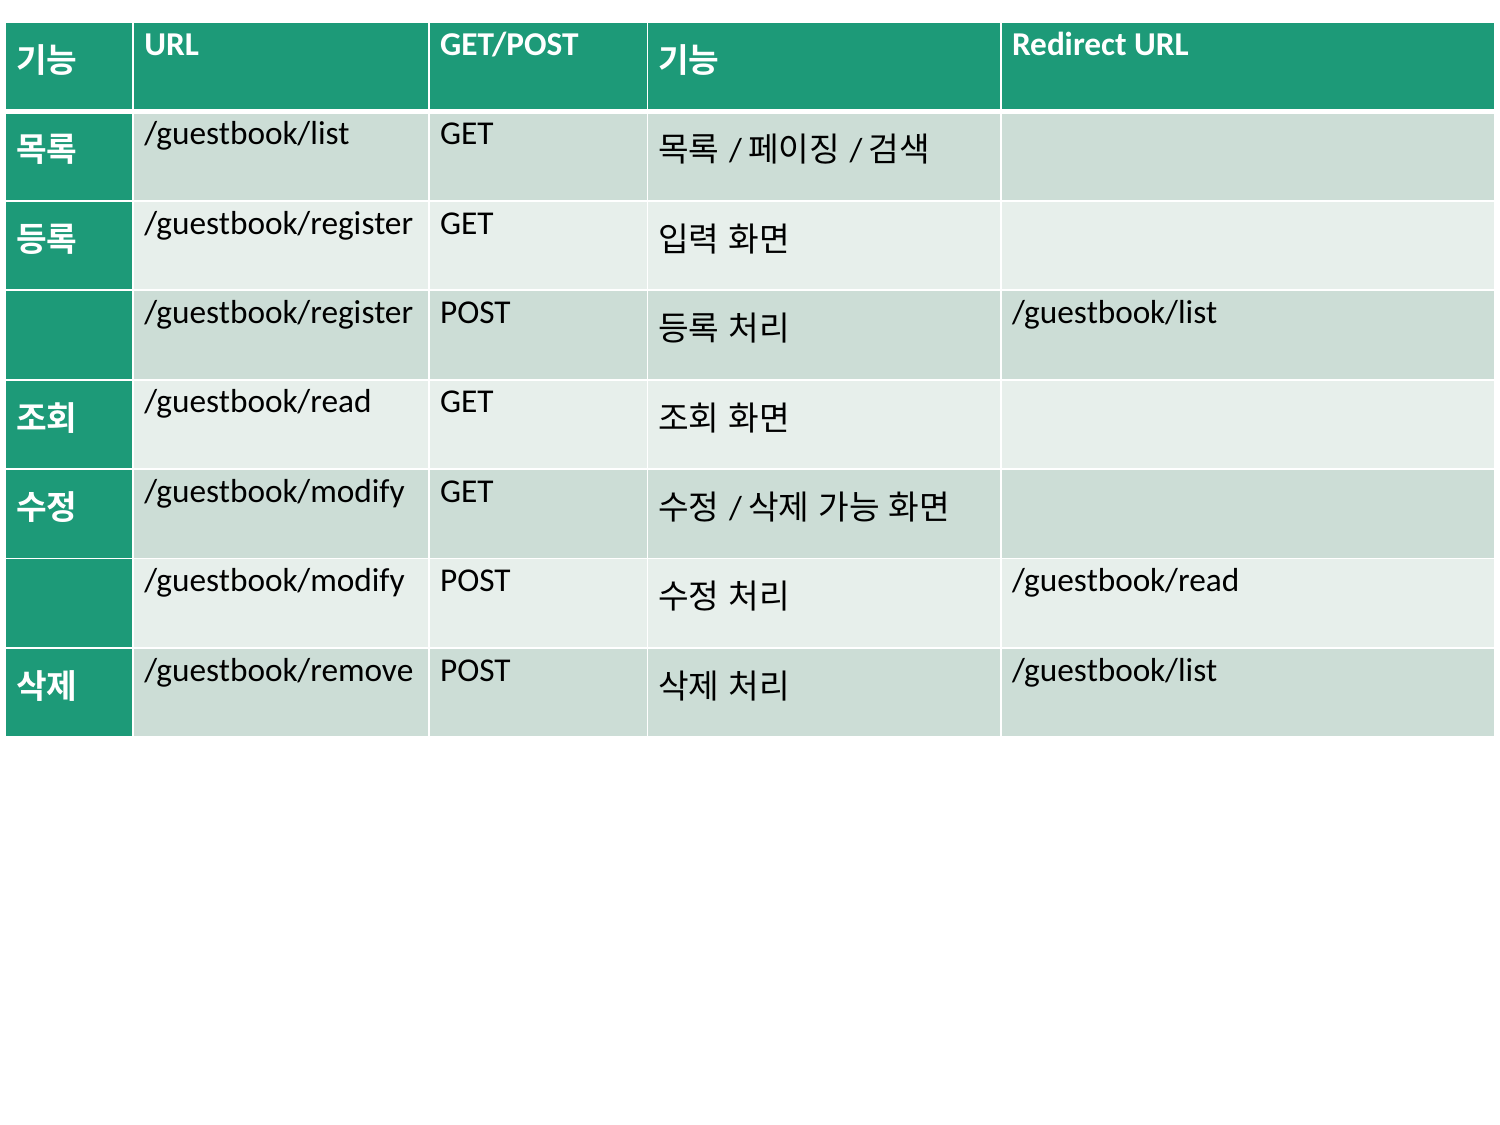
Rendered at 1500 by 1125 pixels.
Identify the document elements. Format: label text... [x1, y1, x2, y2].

table_cell 수정/삭제 가능 화면 [648, 470, 1000, 558]
table_cell /guestbook/modify [134, 470, 428, 558]
table_cell 목록 [6, 114, 132, 200]
table_cell [1002, 381, 1494, 468]
table_cell [1002, 470, 1494, 558]
table_cell /guestbook/register [134, 291, 428, 379]
table_cell /guestbook/read [1002, 559, 1494, 647]
table_cell /guestbook/modify [134, 559, 428, 647]
table_cell [1002, 114, 1494, 200]
table_cell [1002, 202, 1494, 289]
table_cell GET [430, 470, 647, 558]
table_cell 등록 처리 [648, 291, 1000, 379]
table_cell 수정 처리 [648, 559, 1000, 647]
table_cell /guestbook/list [1002, 291, 1494, 379]
table_cell POST [430, 649, 647, 736]
table_cell GET [430, 114, 647, 200]
table_cell 목록/페이징/검색 [648, 114, 1000, 200]
table_cell /guestbook/list [134, 114, 428, 200]
table_cell 삭제 [6, 649, 132, 736]
table_cell /guestbook/register [134, 202, 428, 289]
table_header 기능 [6, 23, 132, 109]
table_header URL [134, 23, 428, 109]
table_cell /guestbook/read [134, 381, 428, 468]
table_header GET/POST [430, 23, 647, 109]
table_cell [6, 291, 132, 379]
table_cell 조회 [6, 381, 132, 468]
table_cell /guestbook/remove [134, 649, 428, 736]
table_cell POST [430, 559, 647, 647]
table_cell GET [430, 381, 647, 468]
table_header 기능 [648, 23, 1000, 109]
table_cell GET [430, 202, 647, 289]
table_cell [6, 559, 132, 647]
table_cell 입력 화면 [648, 202, 1000, 289]
table_cell 삭제 처리 [648, 649, 1000, 736]
table_cell 수정 [6, 470, 132, 558]
table_cell /guestbook/list [1002, 649, 1494, 736]
table_header Redirect URL [1002, 23, 1494, 109]
table_cell POST [430, 291, 647, 379]
table_cell 등록 [6, 202, 132, 289]
table_cell 조회 화면 [648, 381, 1000, 468]
